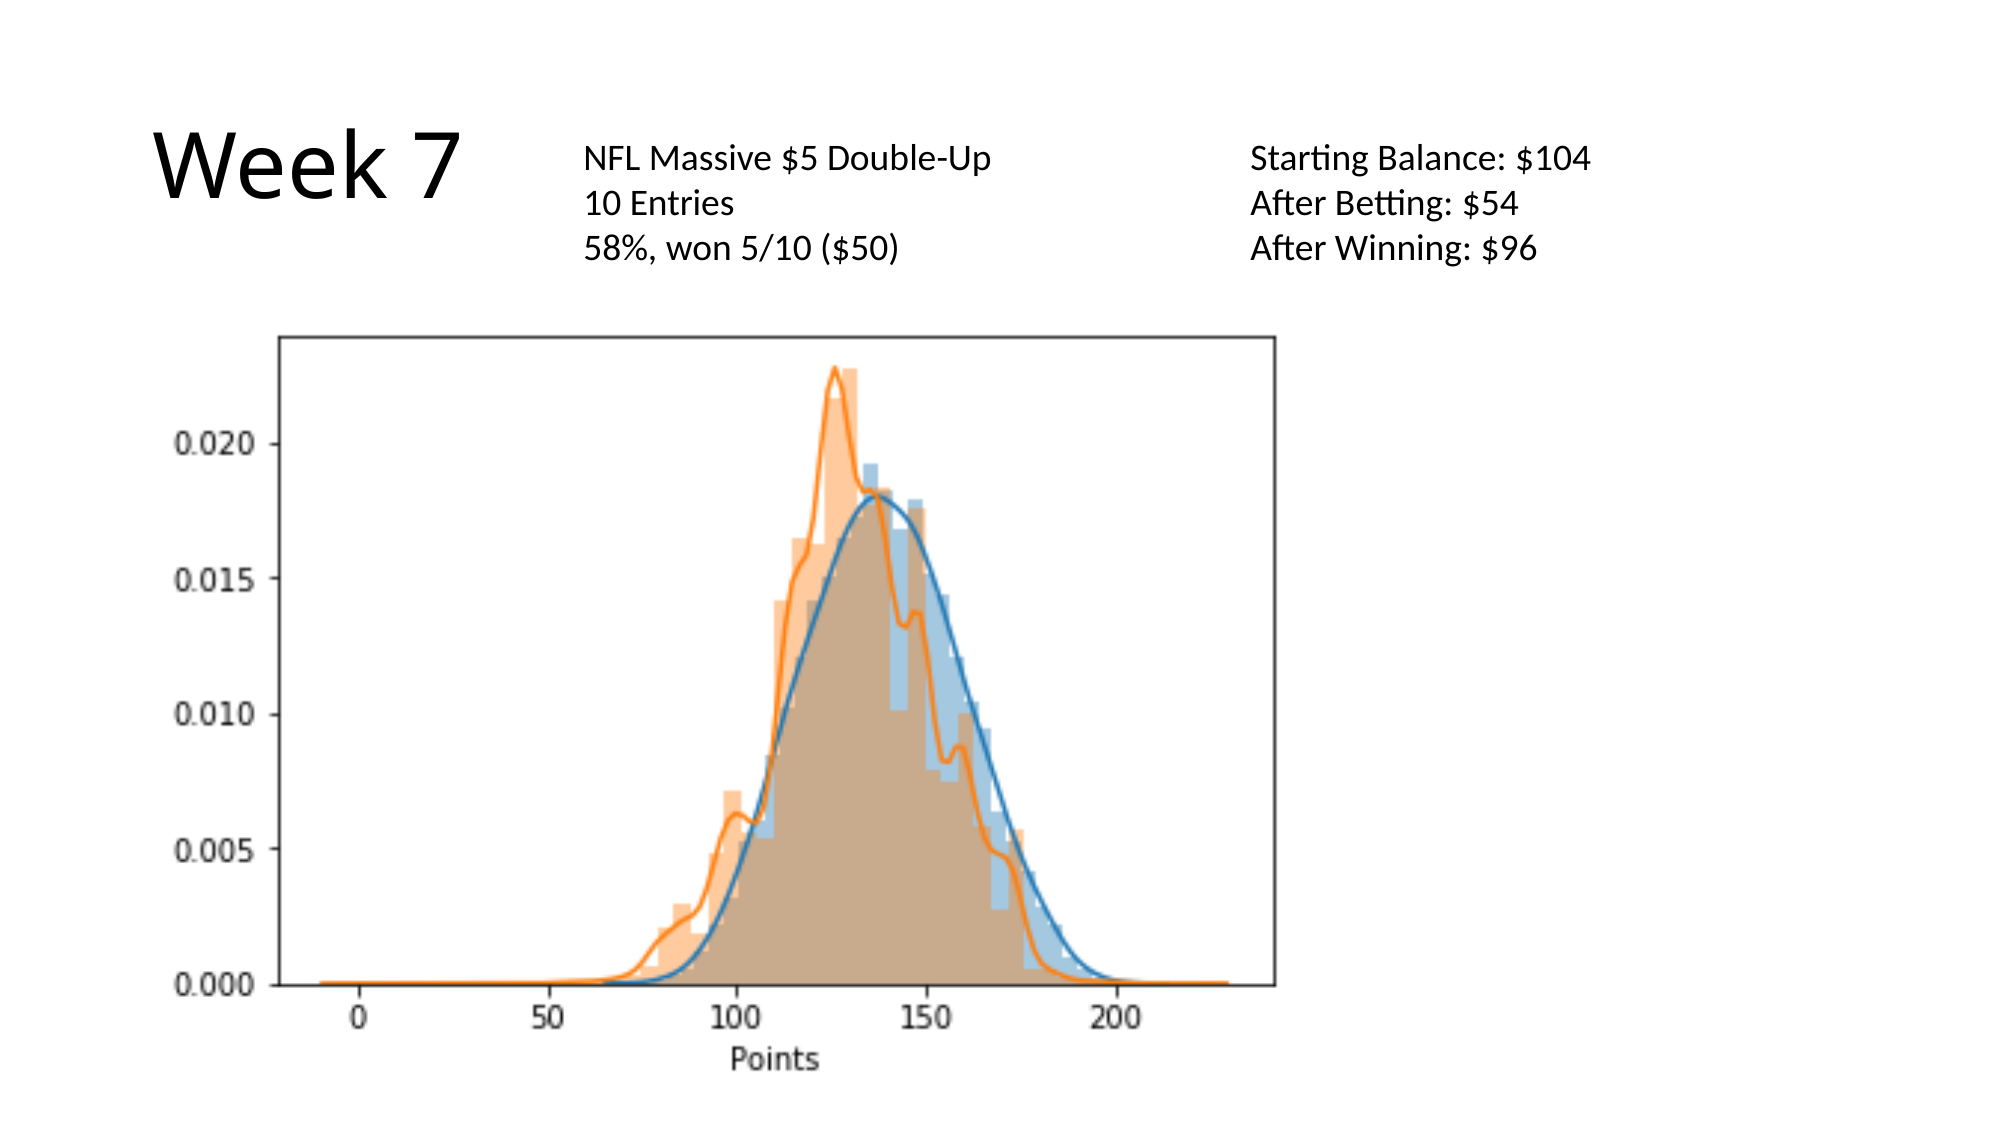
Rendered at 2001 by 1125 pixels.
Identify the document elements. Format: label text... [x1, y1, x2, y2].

title Week 7 [137, 59, 1863, 278]
picture [151, 307, 1304, 1098]
text_box Starting Balance: $104 After Betting: $54 After Winning: $96 [1235, 125, 1932, 276]
text_box NFL Massive $5 Double-Up 10 Entries 58%, won 5/10 ($50) [568, 125, 1016, 276]
